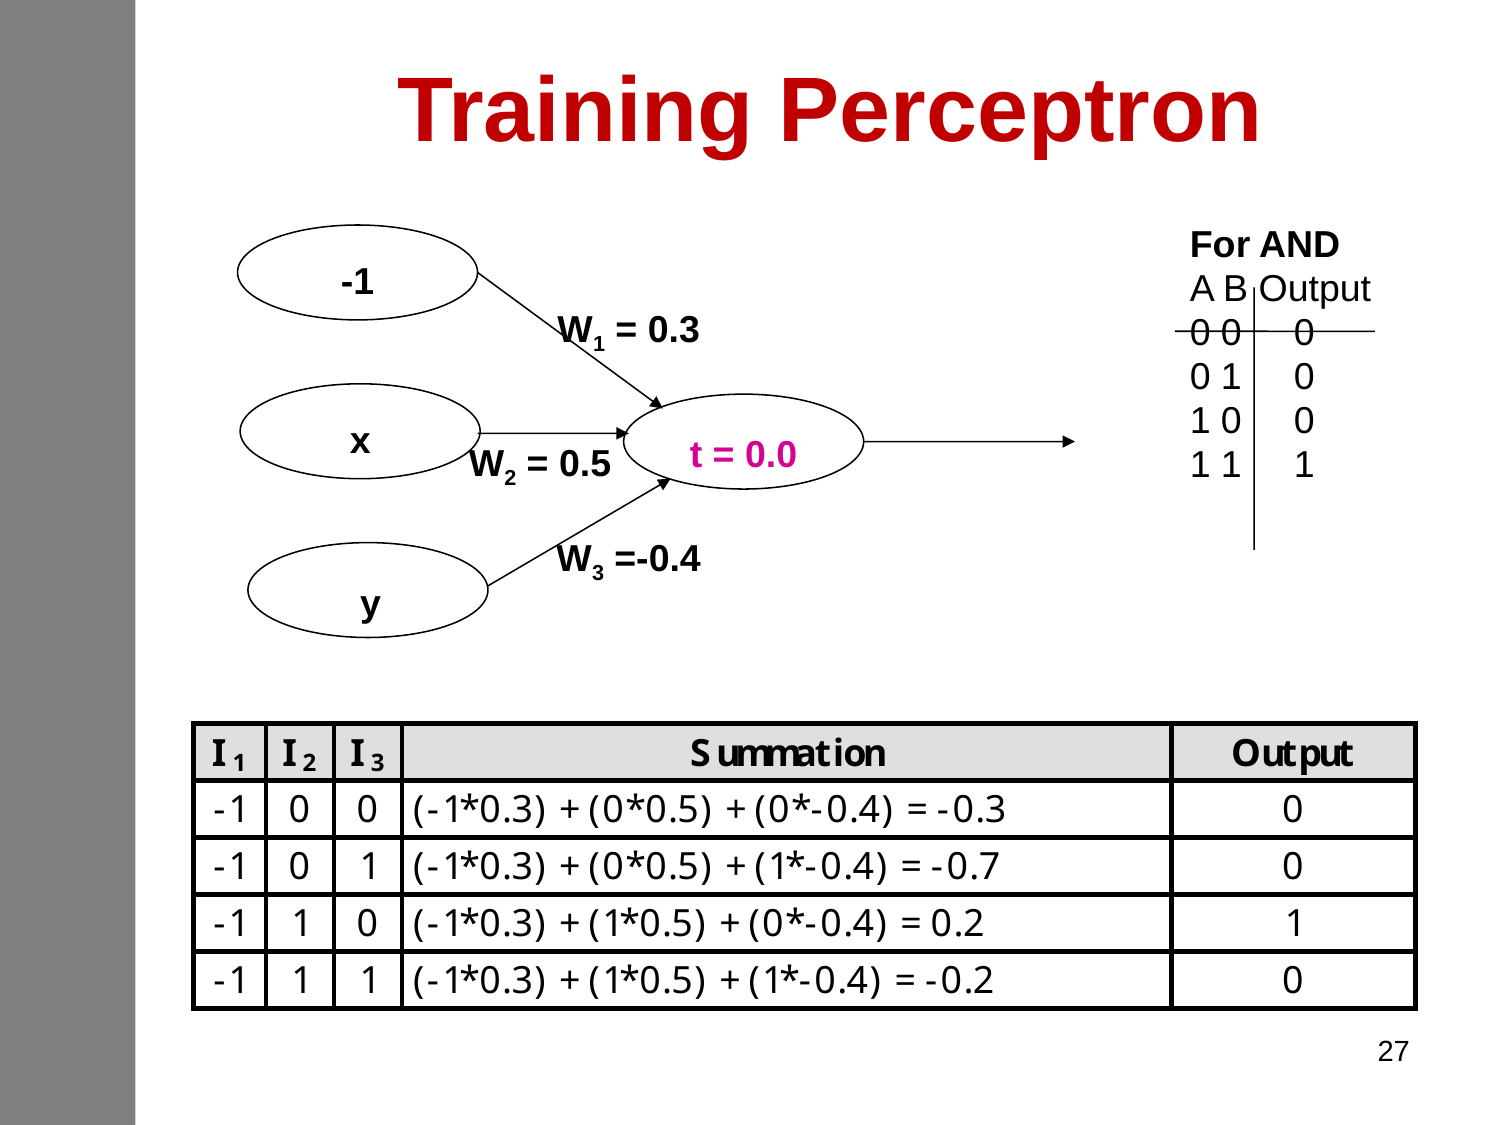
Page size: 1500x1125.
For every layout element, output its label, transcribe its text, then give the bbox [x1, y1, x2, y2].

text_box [237, 224, 1076, 638]
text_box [190, 721, 1430, 1103]
text_box For AND A B Output 0 0 0 0 1 0 1 0 0 1 1 1 [1175, 224, 1500, 492]
title Training Perceptron [191, 37, 1470, 172]
